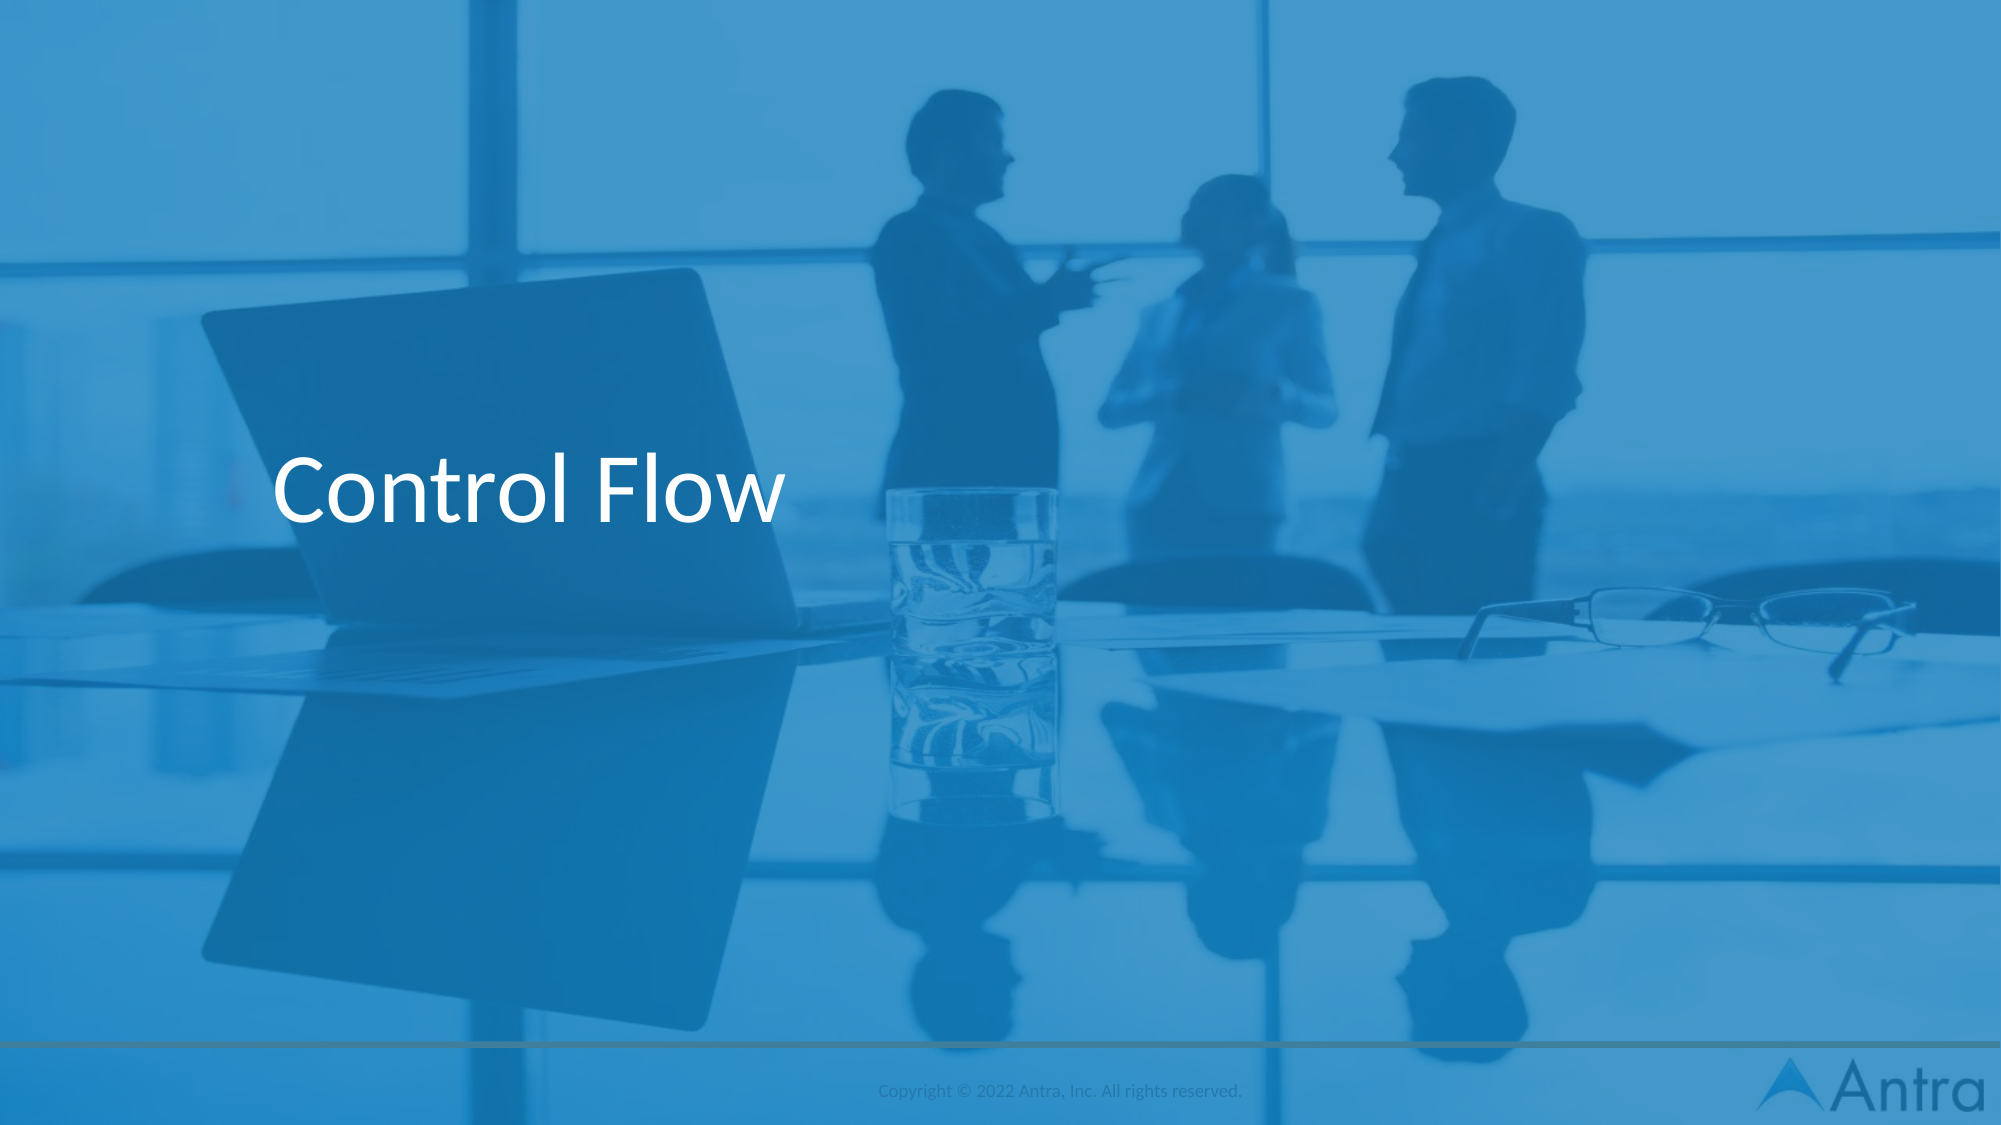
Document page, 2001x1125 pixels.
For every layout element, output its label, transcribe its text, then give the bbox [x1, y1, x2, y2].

picture [0, 1048, 2001, 1125]
text_box [111, 541, 1294, 792]
title Control Flow [272, 300, 1710, 542]
picture [0, 0, 2001, 1041]
